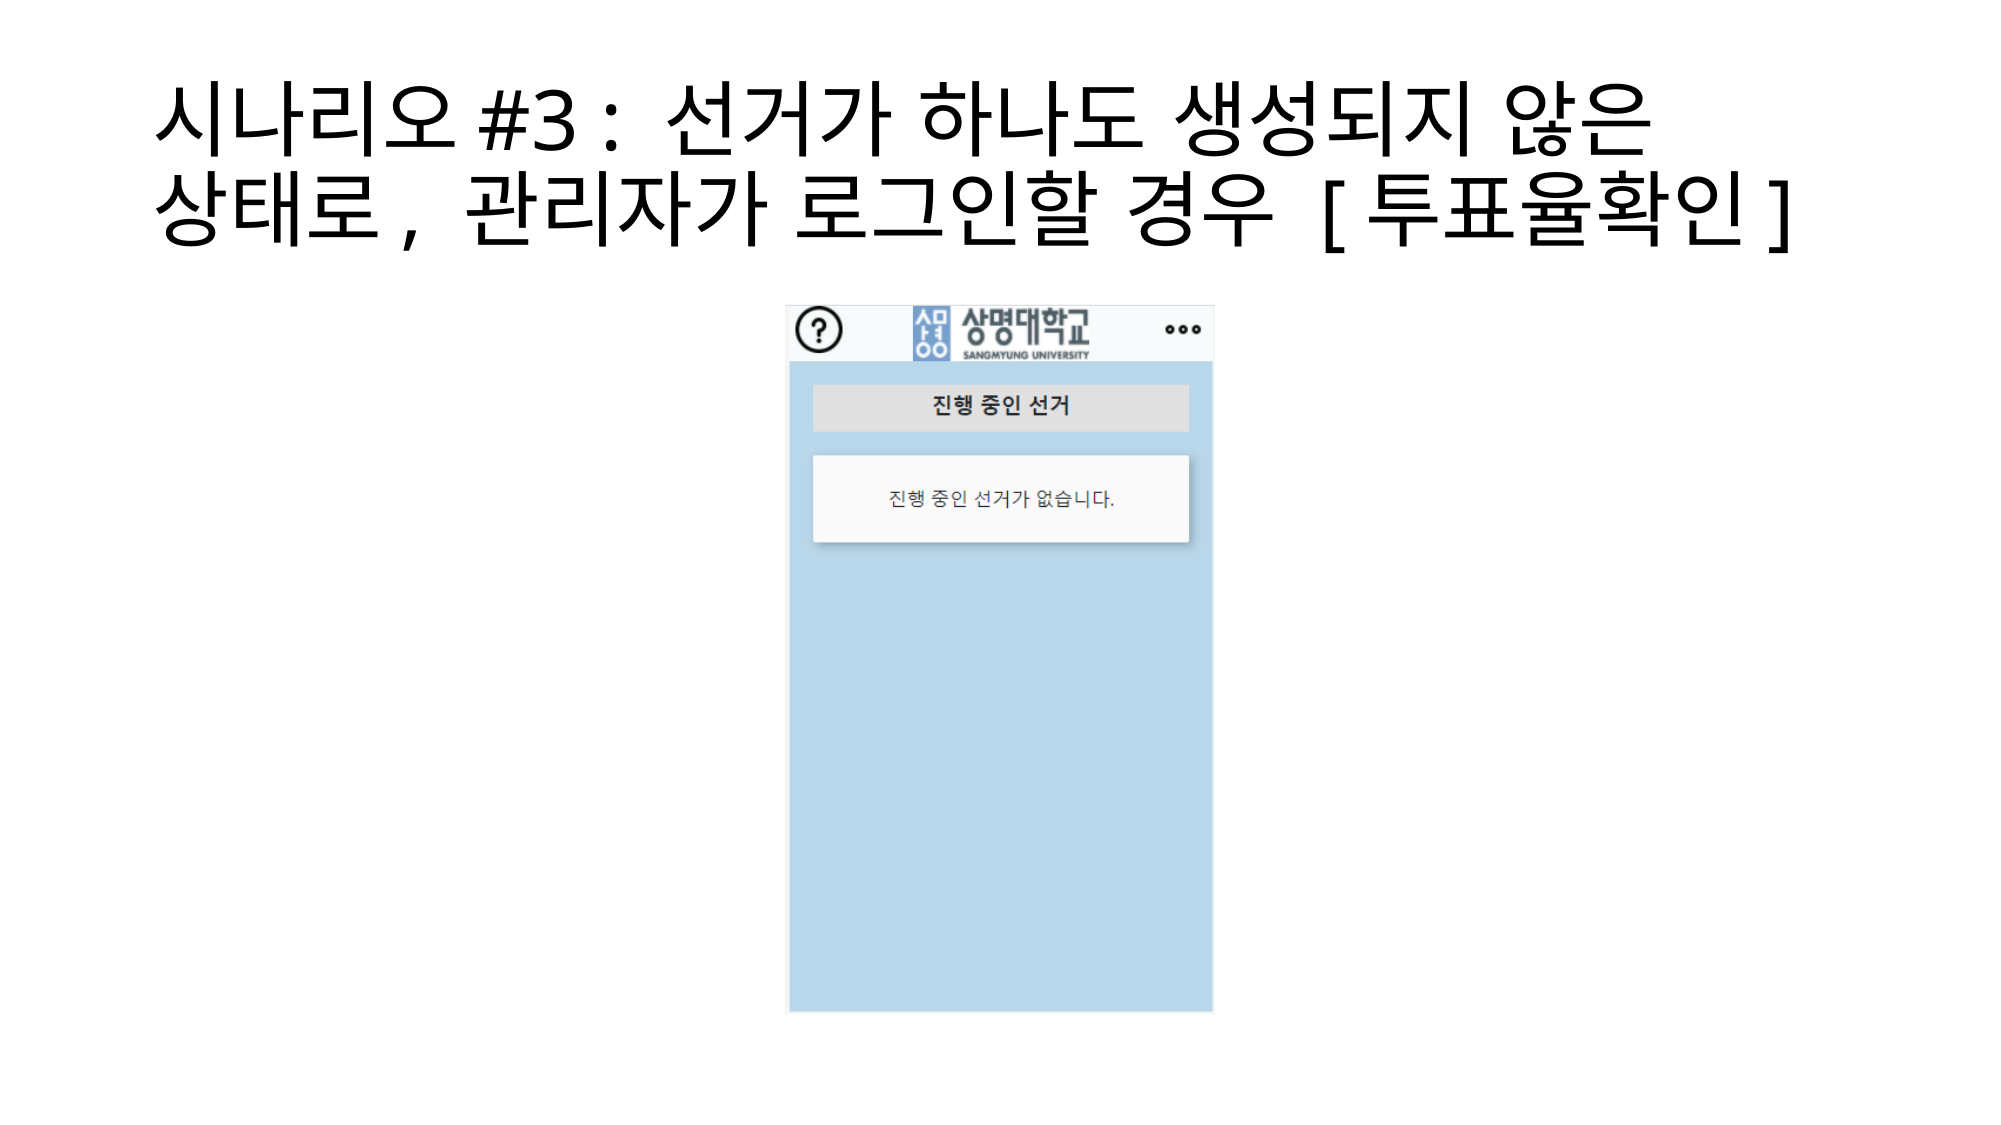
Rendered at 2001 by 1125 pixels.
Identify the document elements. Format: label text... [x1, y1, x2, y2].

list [785, 299, 1215, 1014]
title 시나리오#3 : 선거가 하나도 생성되지 않은 상태로, 관리자가 로그인할 경우 [투표율확인] [137, 59, 1863, 278]
